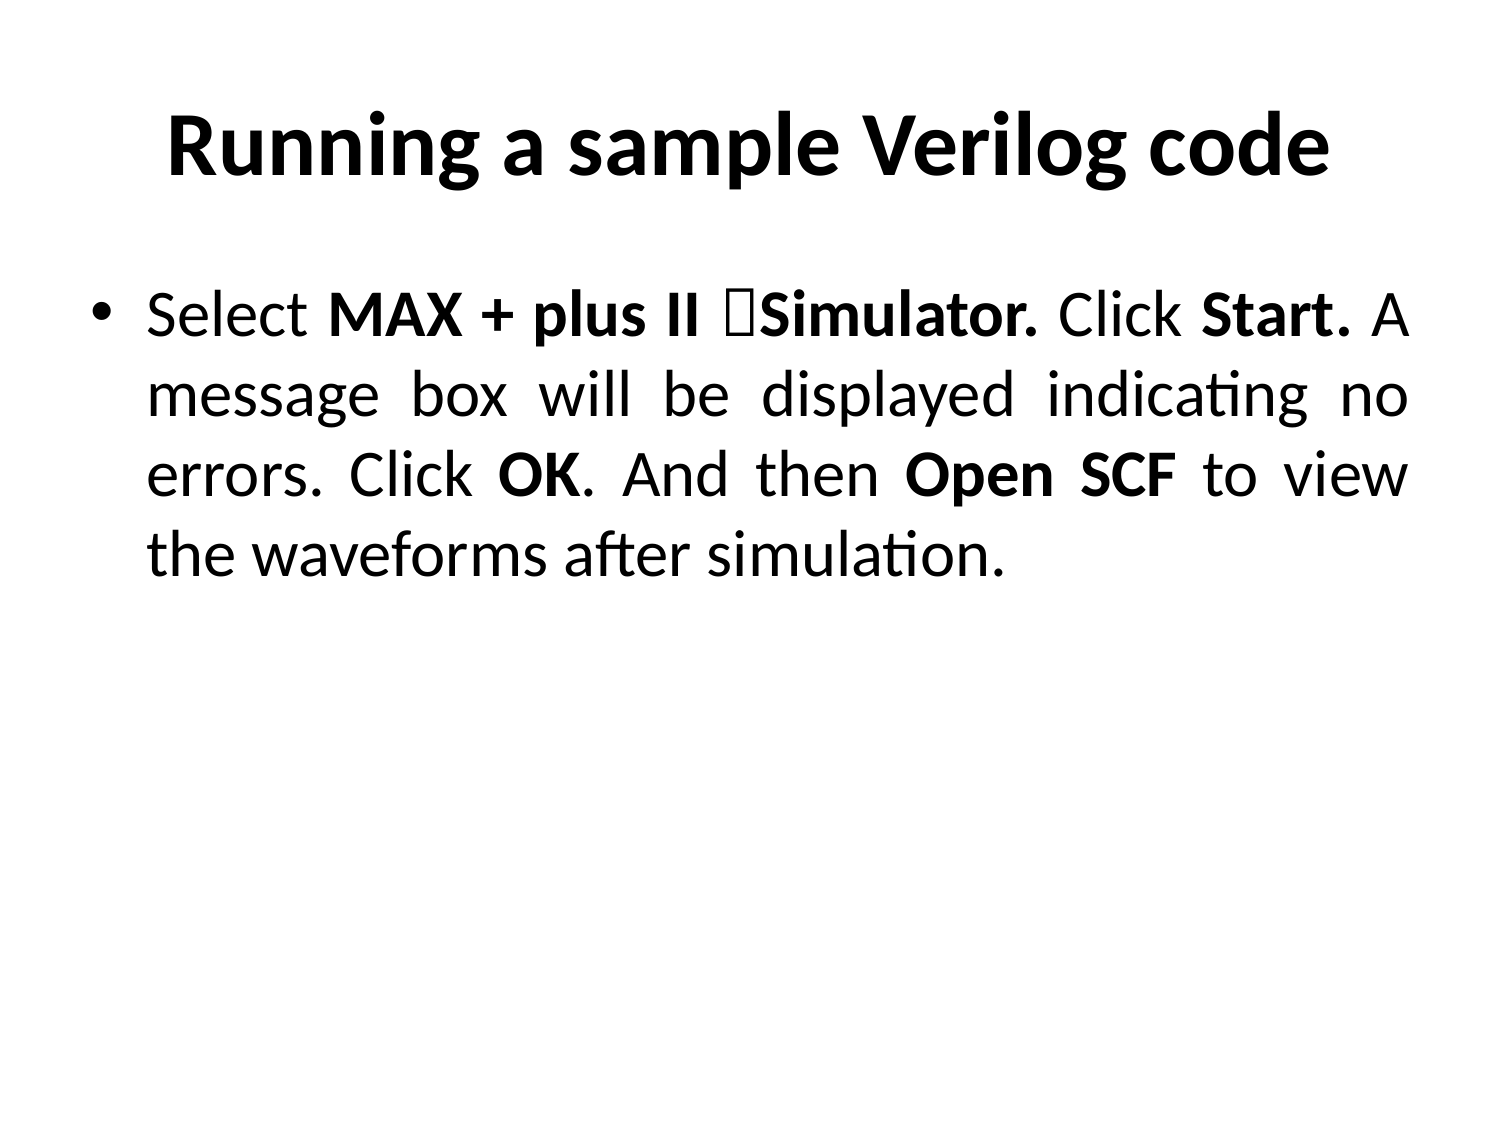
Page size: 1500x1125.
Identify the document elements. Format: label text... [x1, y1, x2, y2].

list Select MAX + plus II Simulator. Click Start. A message box will be displayed indicating no errors. Click OK. And then Open SCF to view the waveforms after simulation. [75, 262, 1425, 1005]
title Running a sample Verilog code [75, 45, 1425, 233]
